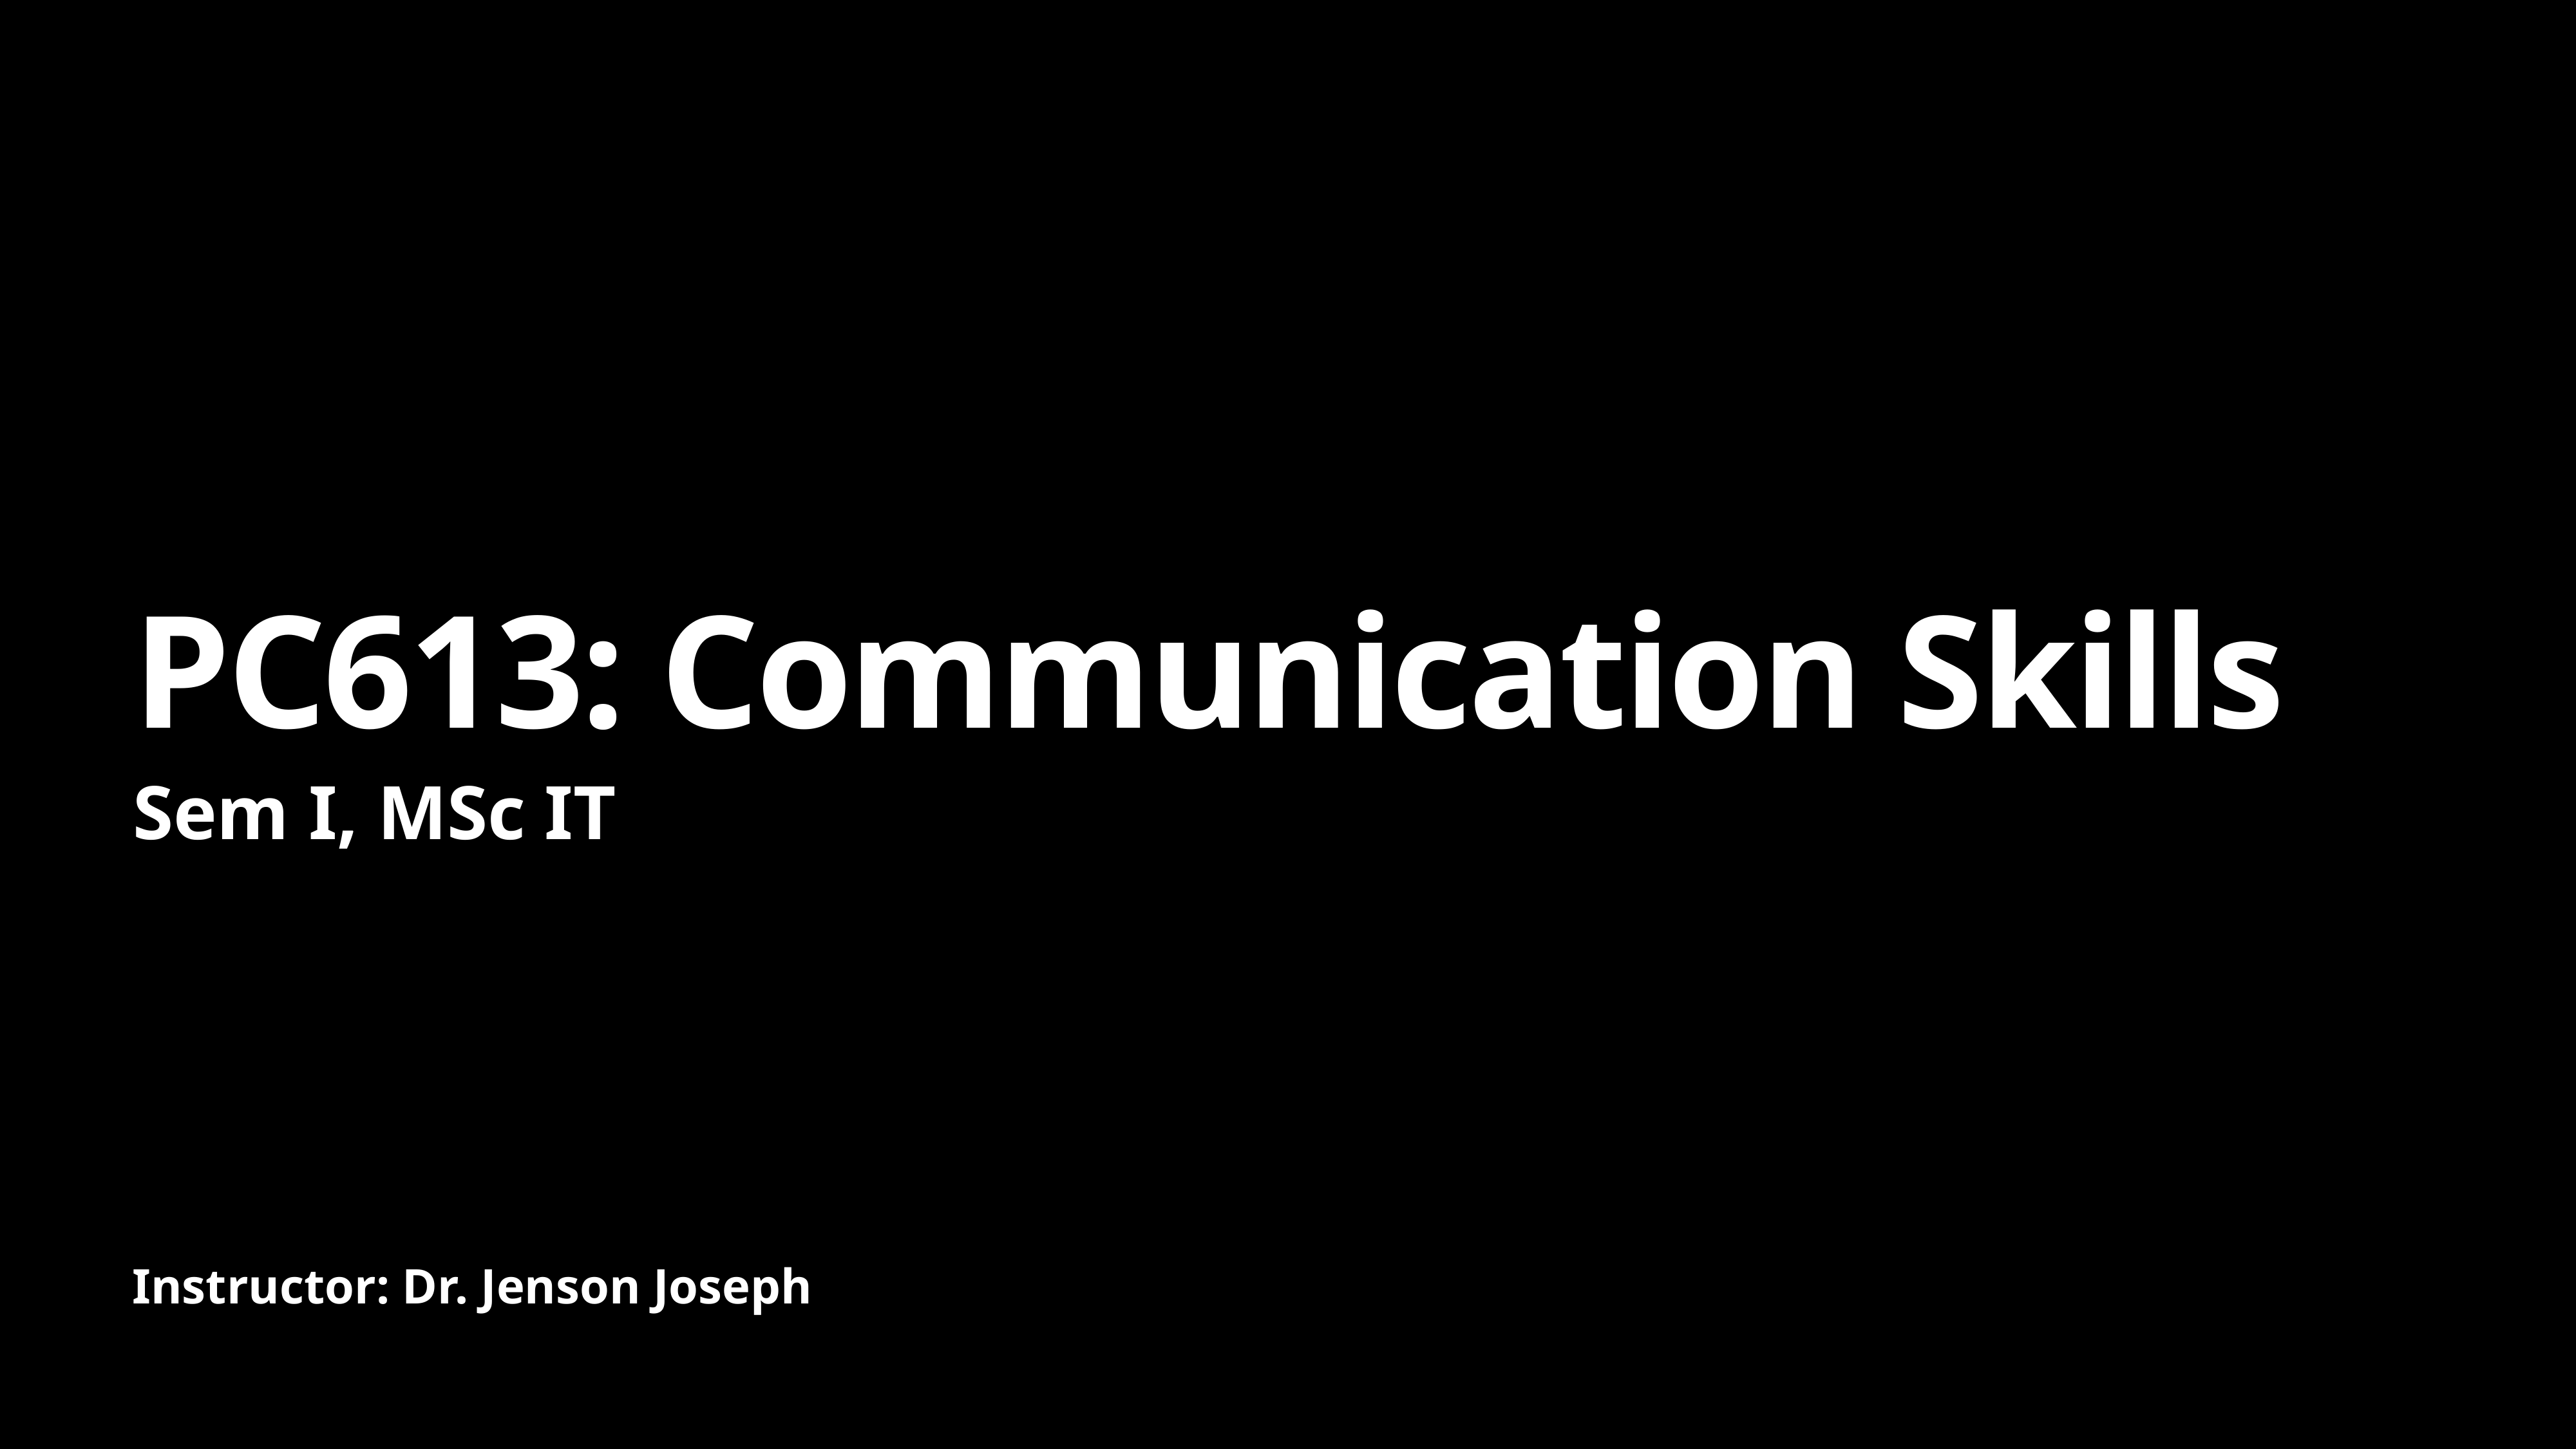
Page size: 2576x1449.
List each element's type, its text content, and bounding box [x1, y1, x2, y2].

title PC613: Communication Skills [127, 271, 2449, 760]
list Instructor: Dr. Jenson Joseph [127, 1250, 2449, 1319]
subtitle Sem I, MSc IT [127, 760, 2449, 962]
